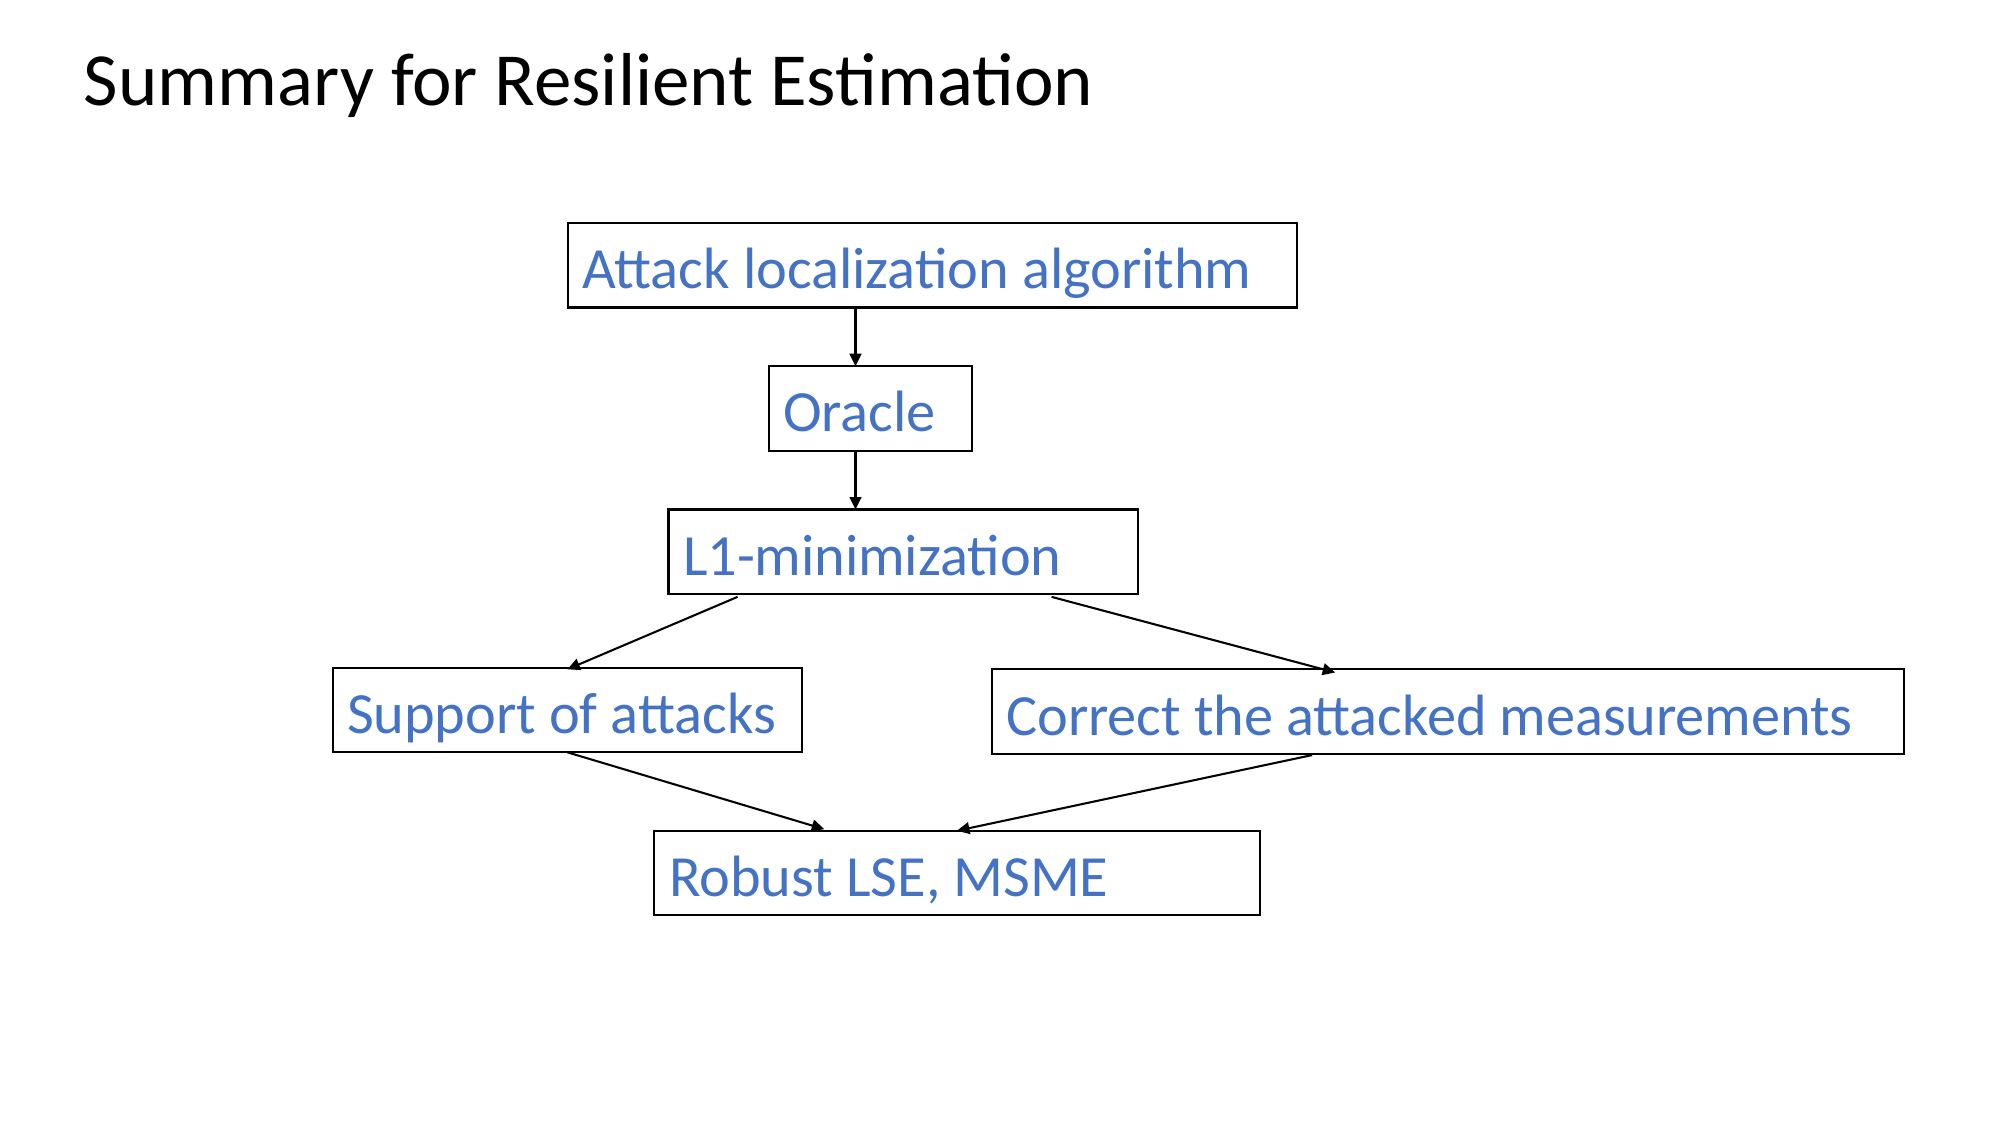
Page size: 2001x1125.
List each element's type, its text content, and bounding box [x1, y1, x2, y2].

text_box Summary for Resilient Estimation [69, 23, 2000, 129]
text_box Correct the attacked measurements [991, 668, 1905, 755]
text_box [957, 755, 1313, 831]
text_box Attack localization algorithm [567, 222, 1298, 309]
text_box Robust LSE, MSME [653, 830, 1261, 916]
text_box L1-minimization [667, 508, 1139, 595]
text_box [1051, 596, 1336, 673]
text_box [567, 596, 738, 670]
text_box Oracle [768, 365, 973, 452]
text_box Support of attacks [332, 667, 803, 753]
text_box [567, 753, 825, 830]
